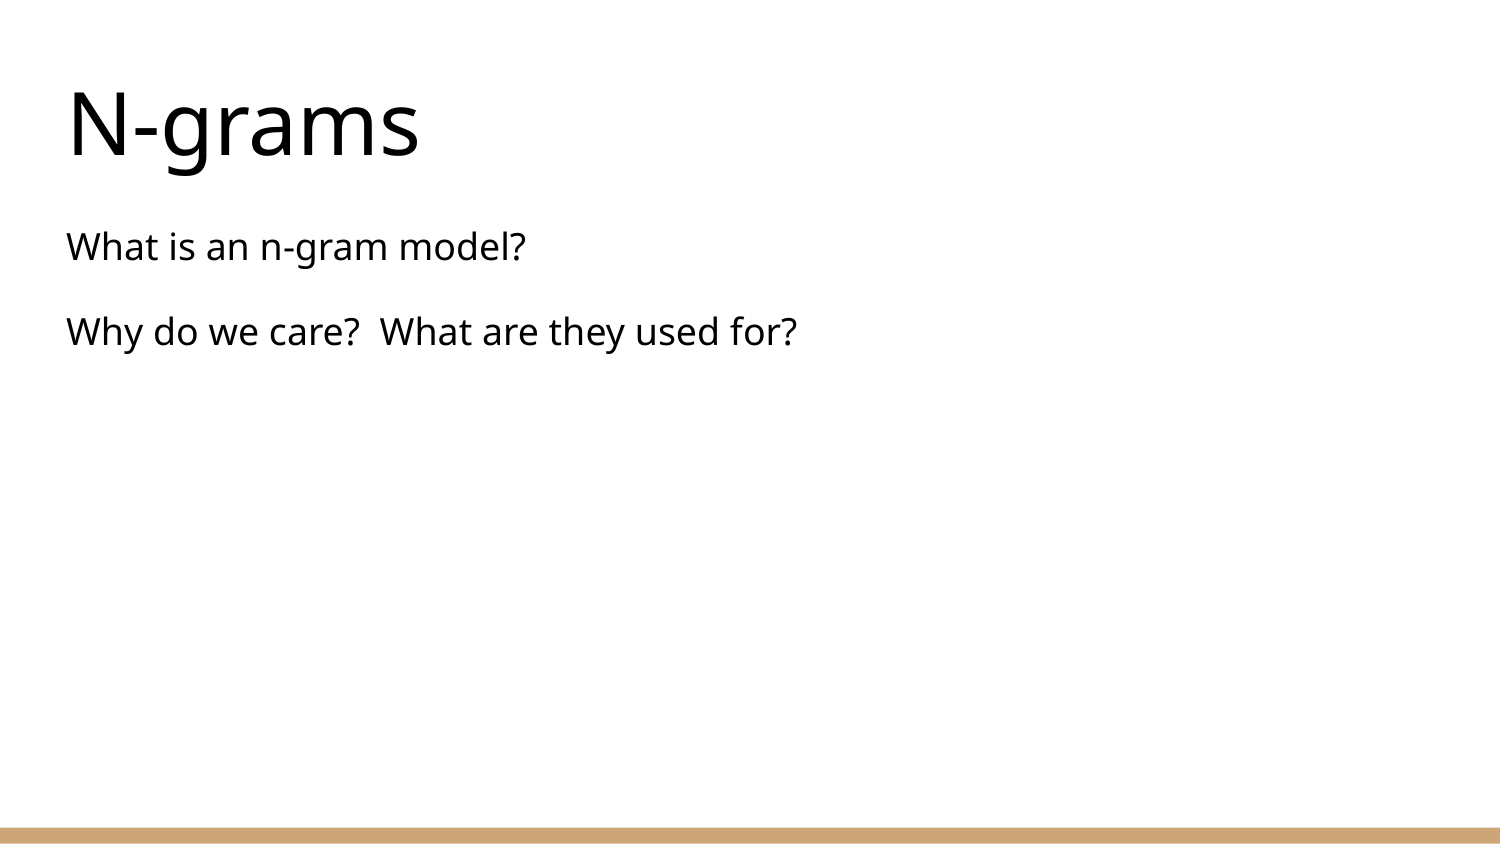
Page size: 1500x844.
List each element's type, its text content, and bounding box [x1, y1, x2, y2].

list What is an n-gram model? Why do we care? What are they used for? [51, 200, 1449, 752]
title N-grams [51, 51, 1449, 189]
